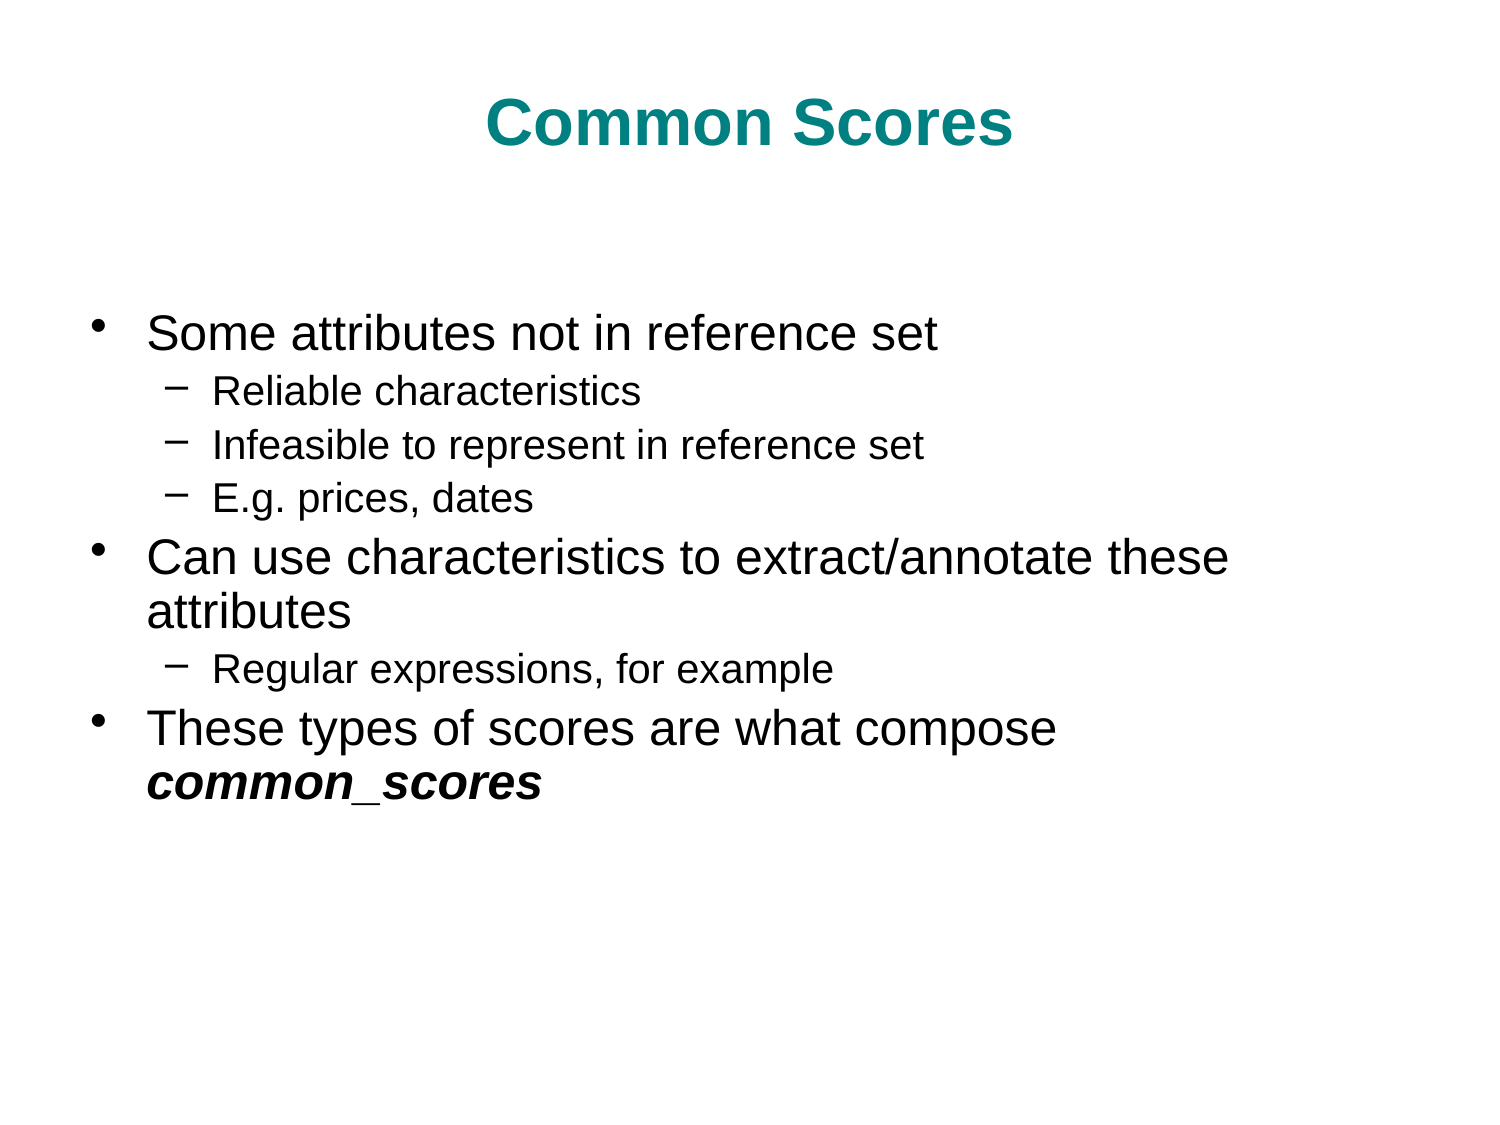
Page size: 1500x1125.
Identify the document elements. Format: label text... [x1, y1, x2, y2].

list Some attributes not in reference set Reliable characteristics Infeasible to represent in reference set E.g. prices, dates Can use characteristics to extract/annotate these attributes Regular expressions, for example These types of scores are what compose common_scores [75, 299, 1438, 925]
title Common Scores [50, 24, 1450, 213]
